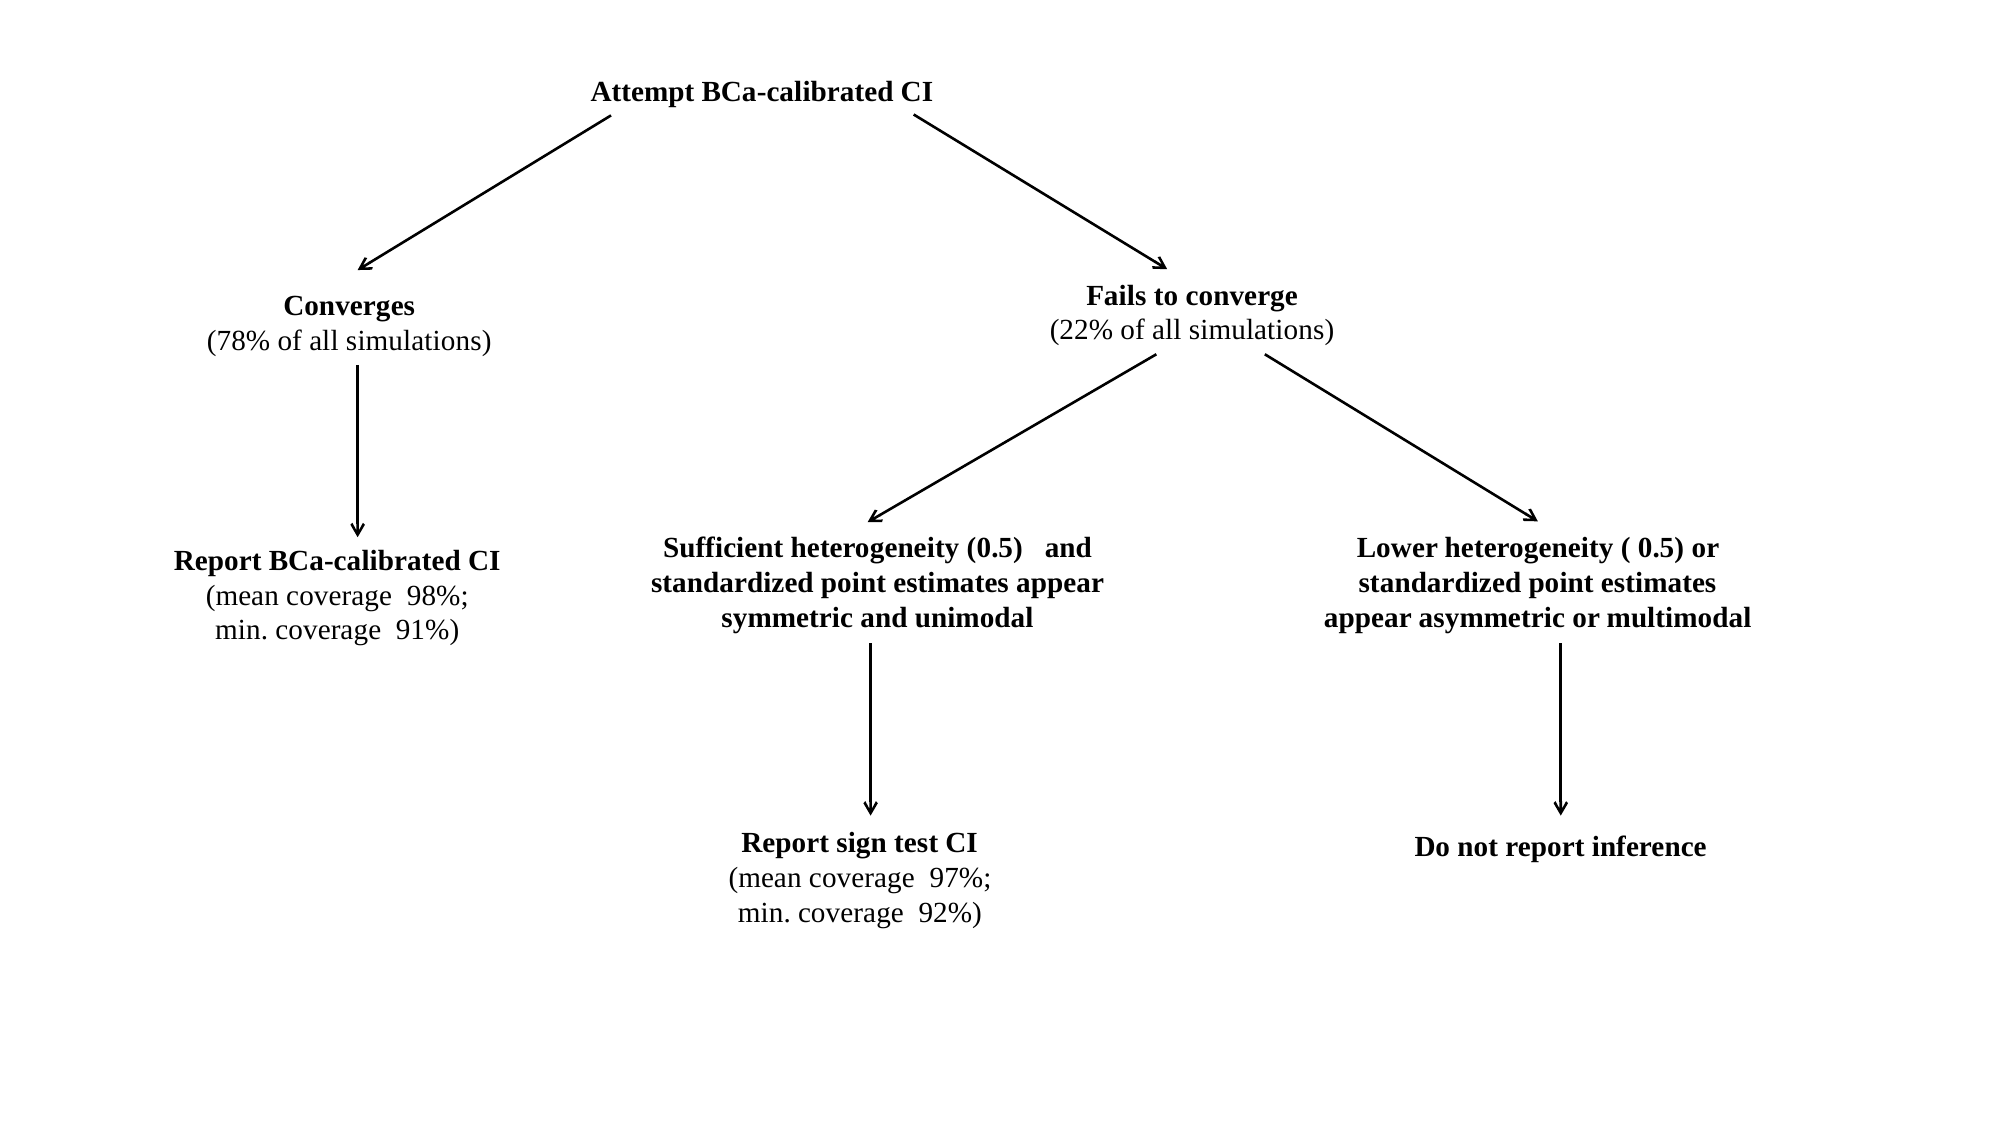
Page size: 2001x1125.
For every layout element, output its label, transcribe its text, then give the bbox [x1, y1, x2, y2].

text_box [1264, 354, 1538, 522]
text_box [357, 115, 612, 271]
text_box Converges (78% of all simulations) [154, 279, 545, 364]
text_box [913, 114, 1168, 270]
text_box Attempt BCa-calibrated CI [567, 64, 957, 115]
text_box Do not report inference [1324, 819, 1798, 870]
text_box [867, 354, 1157, 523]
text_box Fails to converge (22% of all simulations) [997, 268, 1388, 354]
